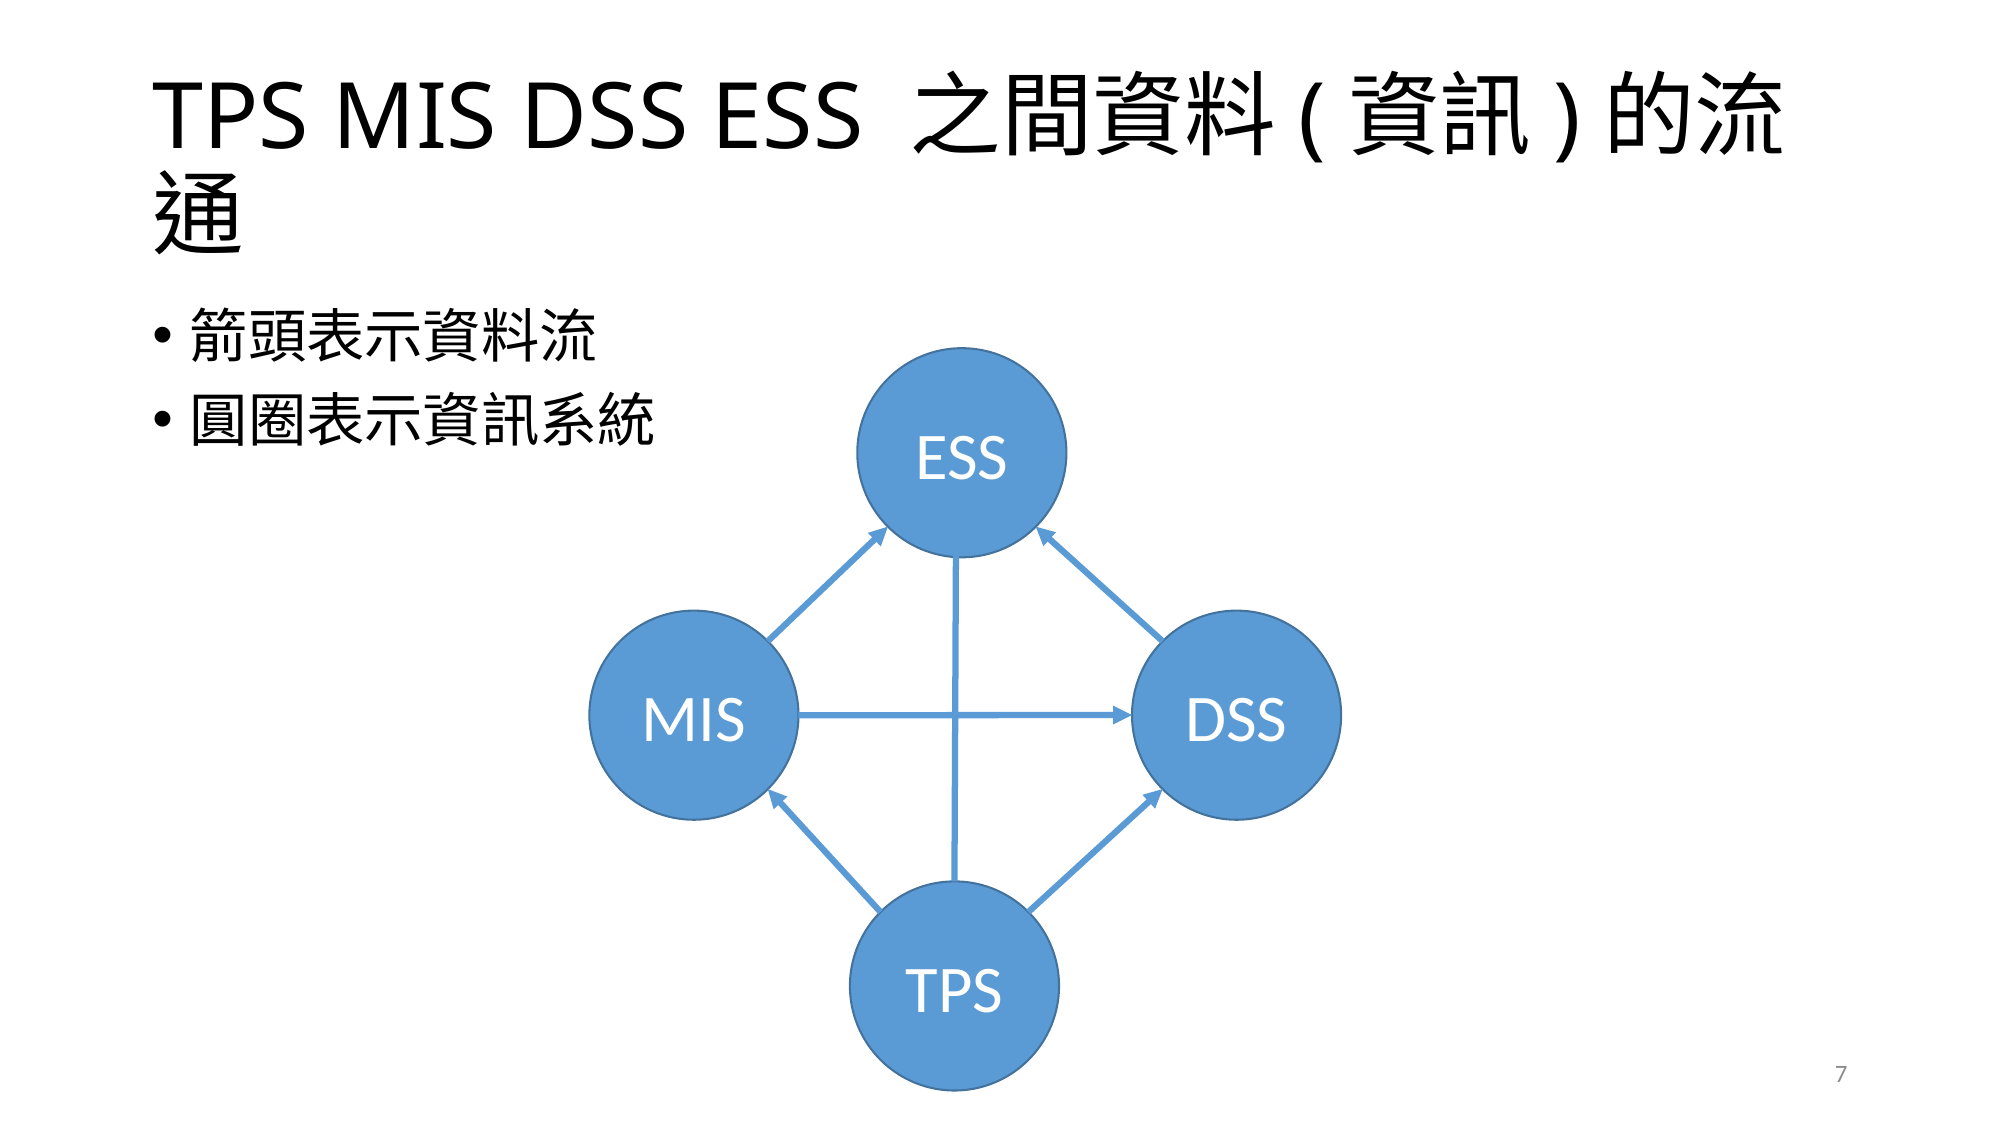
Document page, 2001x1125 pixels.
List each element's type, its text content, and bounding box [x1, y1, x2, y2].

list 箭頭表示資料流 圓圈表示資訊系統 [137, 299, 1863, 1014]
slide_number 7 [1412, 1042, 1863, 1103]
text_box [589, 348, 1342, 1091]
title TPS MIS DSS ESS 之間資料(資訊)的流通 [137, 59, 1863, 278]
